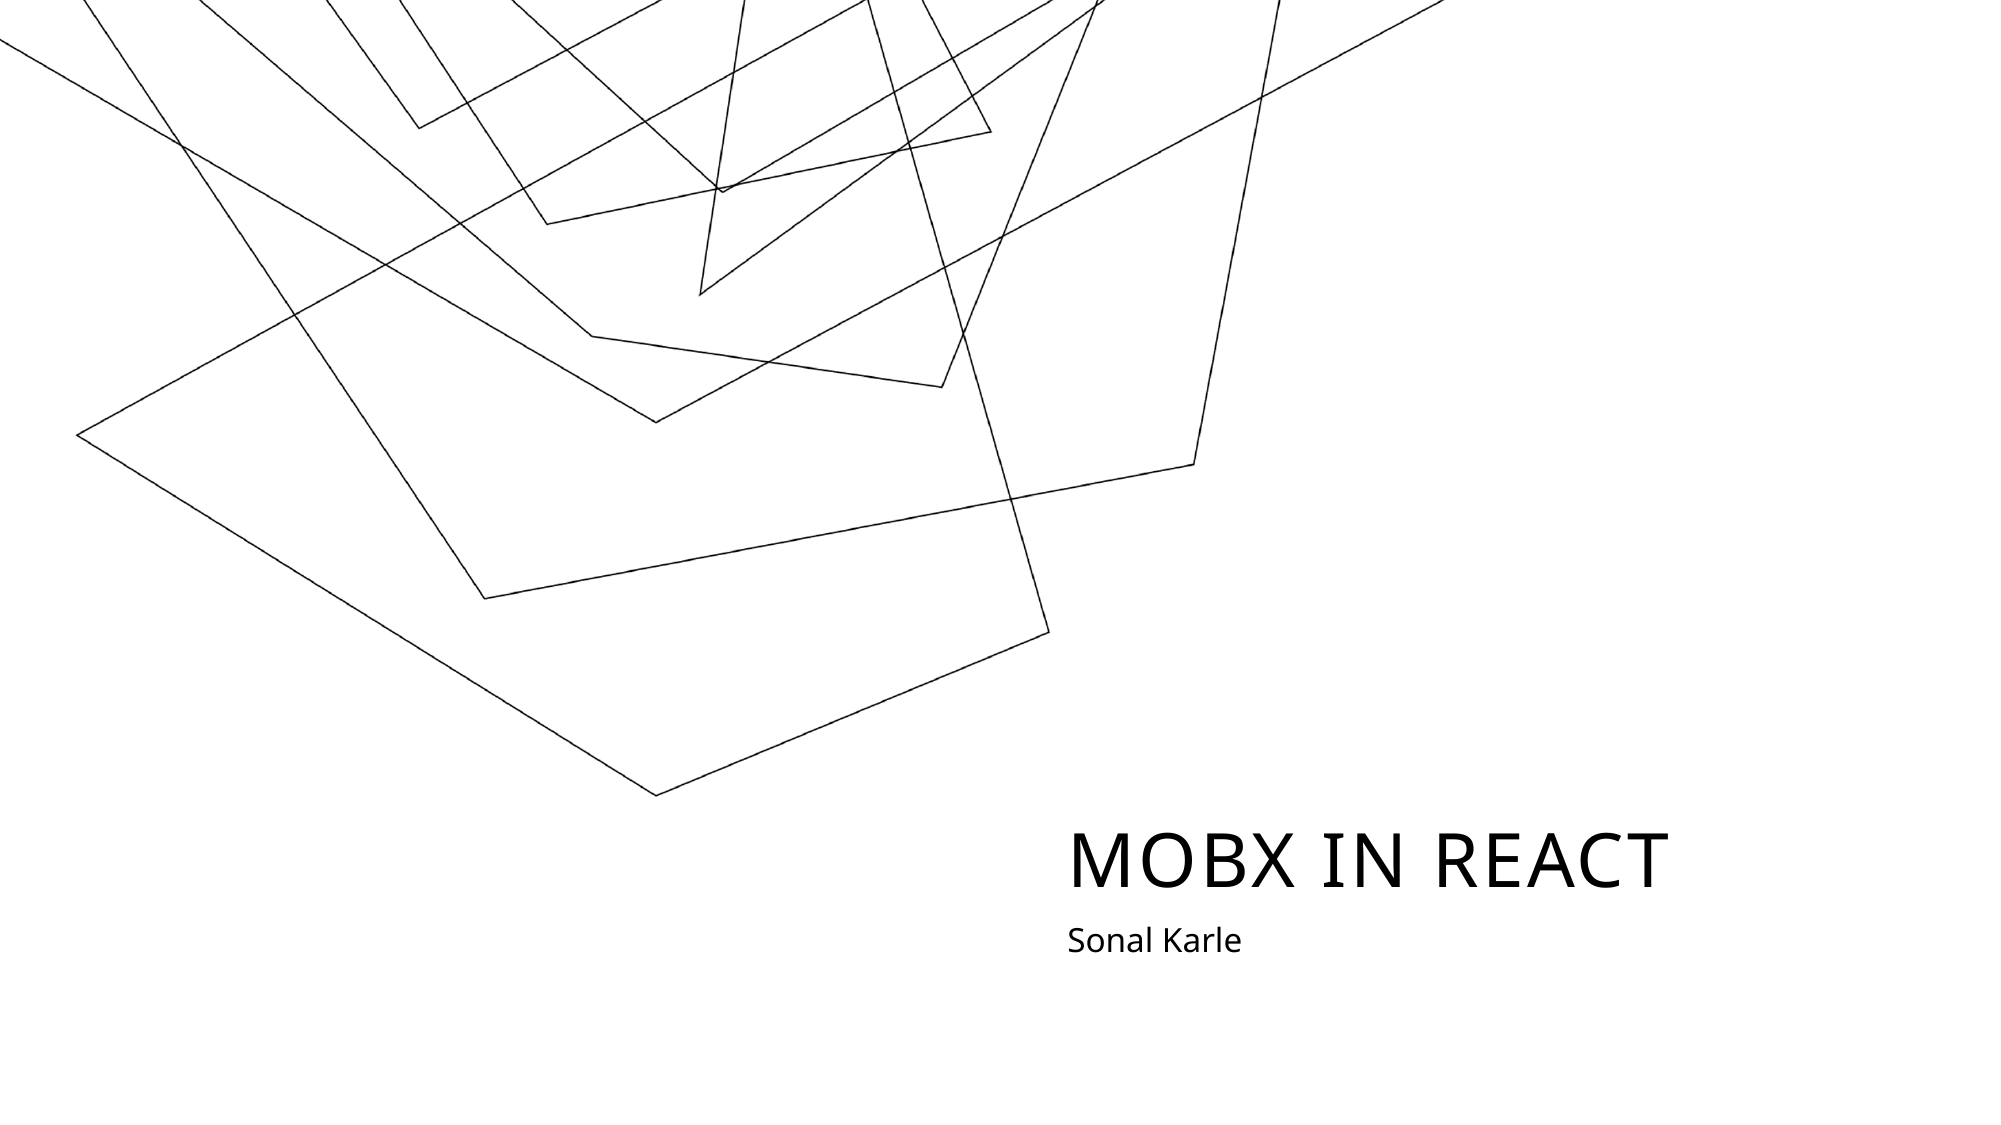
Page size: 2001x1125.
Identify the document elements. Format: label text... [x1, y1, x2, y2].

subtitle Sonal Karle [1052, 916, 1864, 982]
picture [0, 0, 1557, 830]
title Mobx in React [1052, 727, 1864, 912]
